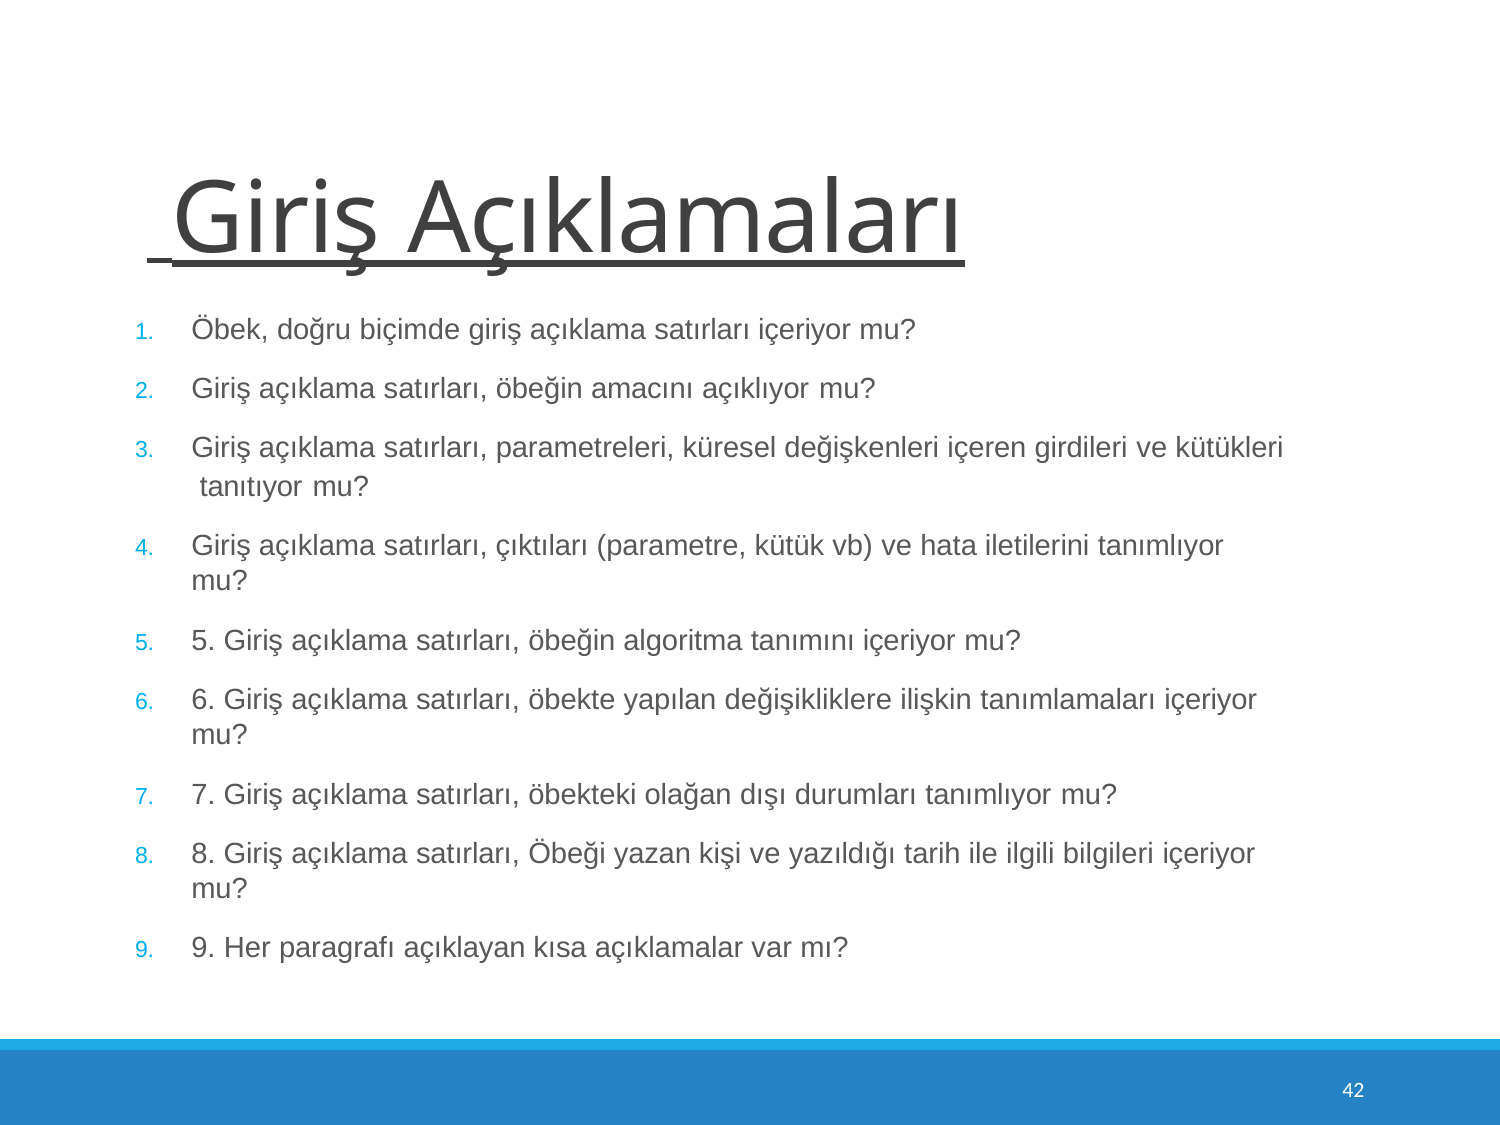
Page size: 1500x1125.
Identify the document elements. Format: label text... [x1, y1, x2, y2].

text_box Öbek, doğru biçimde giriş açıklama satırları içeriyor mu? Giriş açıklama satırları, öbeğin amacını açıklıyor mu? Giriş açıklama satırları, parametreleri, küresel değişkenleri içeren girdileri ve kütükleri tanıtıyor mu? Giriş açıklama satırları, çıktıları (parametre, kütük vb) ve hata iletilerini tanımlıyor mu? 5. Giriş açıklama satırları, öbeğin algoritma tanımını içeriyor mu? 6. Giriş açıklama satırları, öbekte yapılan değişikliklere ilişkin tanımlamaları içeriyor mu? 7. Giriş açıklama satırları, öbekteki olağan dışı durumları tanımlıyor mu? 8. Giriş açıklama satırları, Öbeği yazan kişi ve yazıldığı tarih ile ilgili bilgileri içeriyor mu? 9. Her paragrafı açıklayan kısa açıklamalar var mı? [132, 307, 1325, 964]
title Giriş Açıklamaları [124, 150, 1376, 393]
slide_number 10 [1338, 1078, 1369, 1125]
